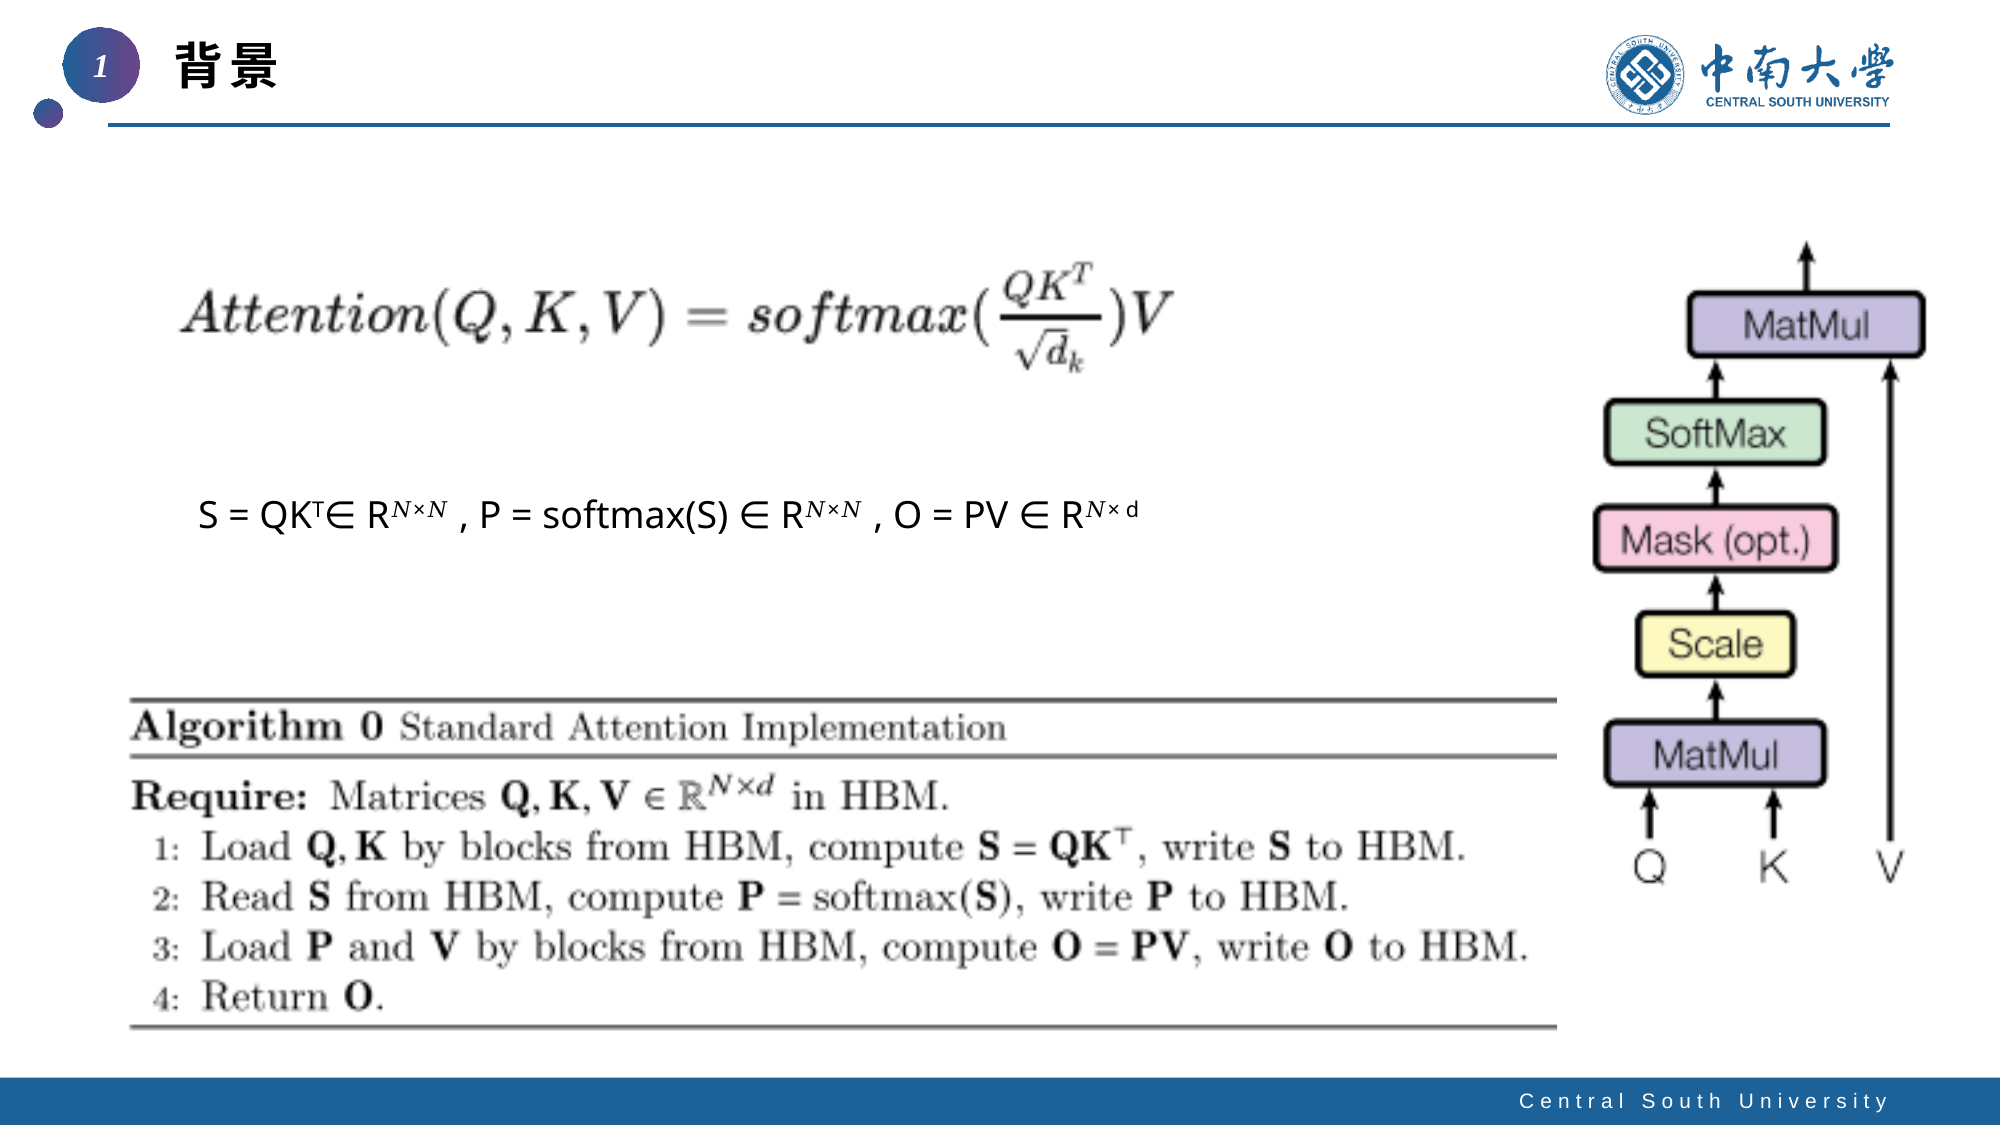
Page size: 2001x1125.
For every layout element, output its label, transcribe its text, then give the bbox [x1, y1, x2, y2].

text_box [0, 1077, 2000, 1125]
text_box S = QKT∈ R𝑁×𝑁 , P = softmax(S) ∈ R𝑁×𝑁 , O = PV ∈ R𝑁× d [108, 438, 1308, 591]
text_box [33, 26, 140, 128]
text_box 背景 [173, 11, 314, 103]
text_box Central South University [1504, 1080, 1902, 1120]
picture [173, 251, 1198, 403]
picture [1595, 28, 1907, 121]
picture [125, 210, 1945, 1039]
